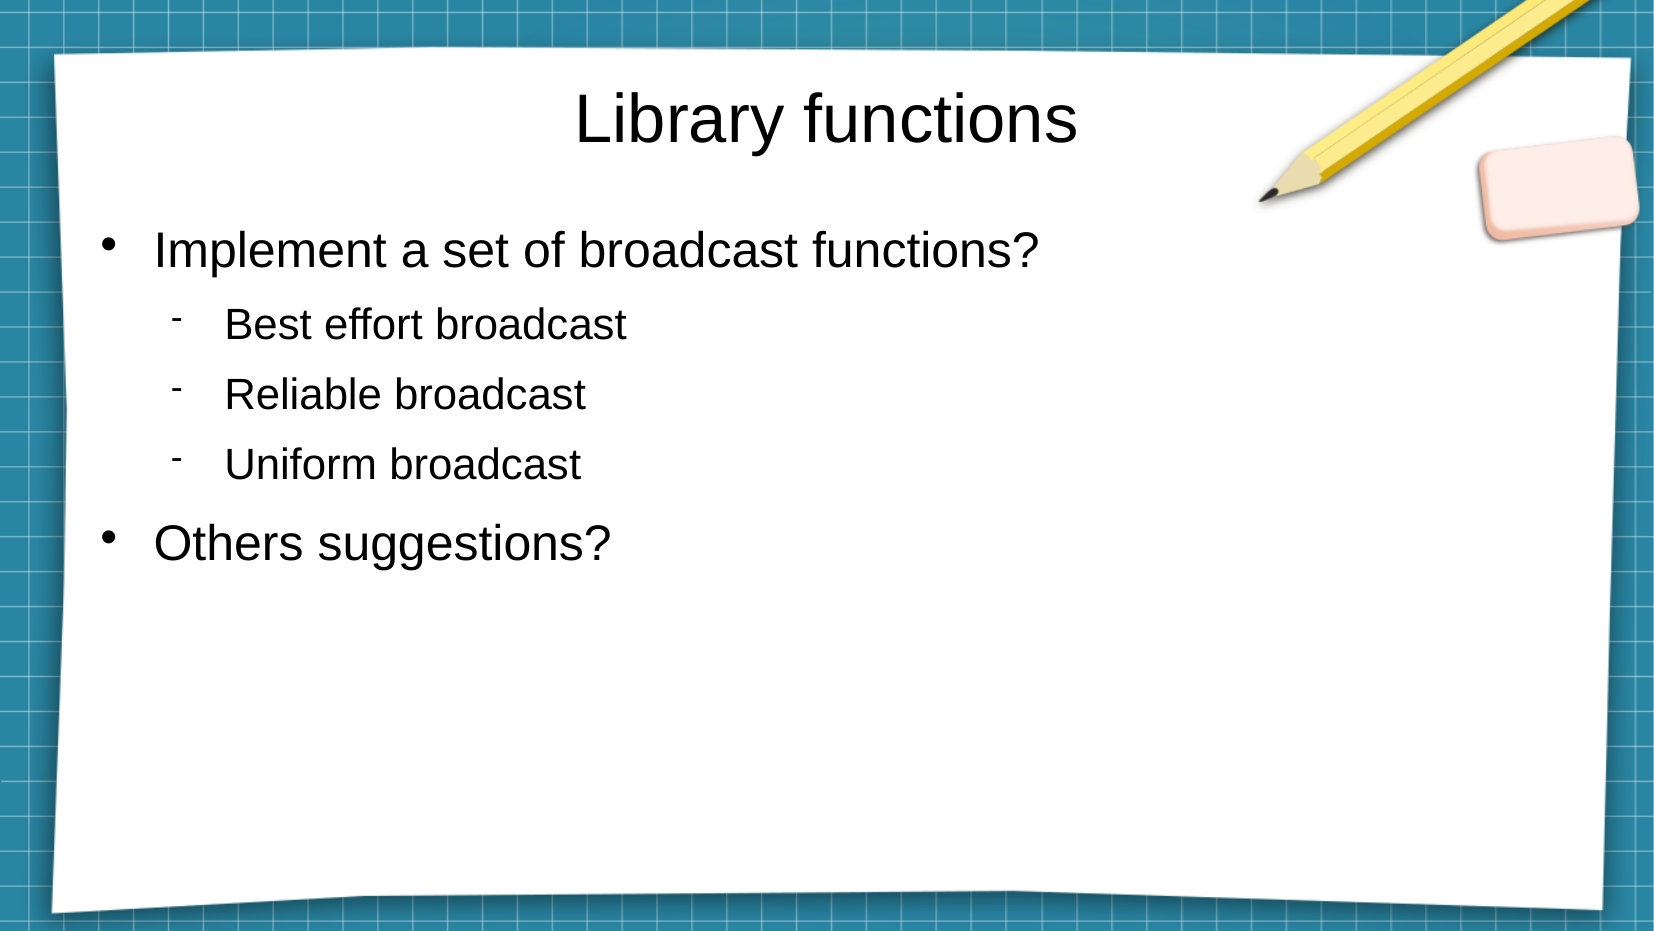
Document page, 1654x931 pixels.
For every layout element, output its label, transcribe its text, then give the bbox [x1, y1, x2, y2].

picture [0, 0, 1654, 931]
list Implement a set of broadcast functions? Best effort broadcast Reliable broadcast Uniform broadcast Others suggestions? [82, 217, 1571, 757]
title Library functions [82, 37, 1571, 193]
